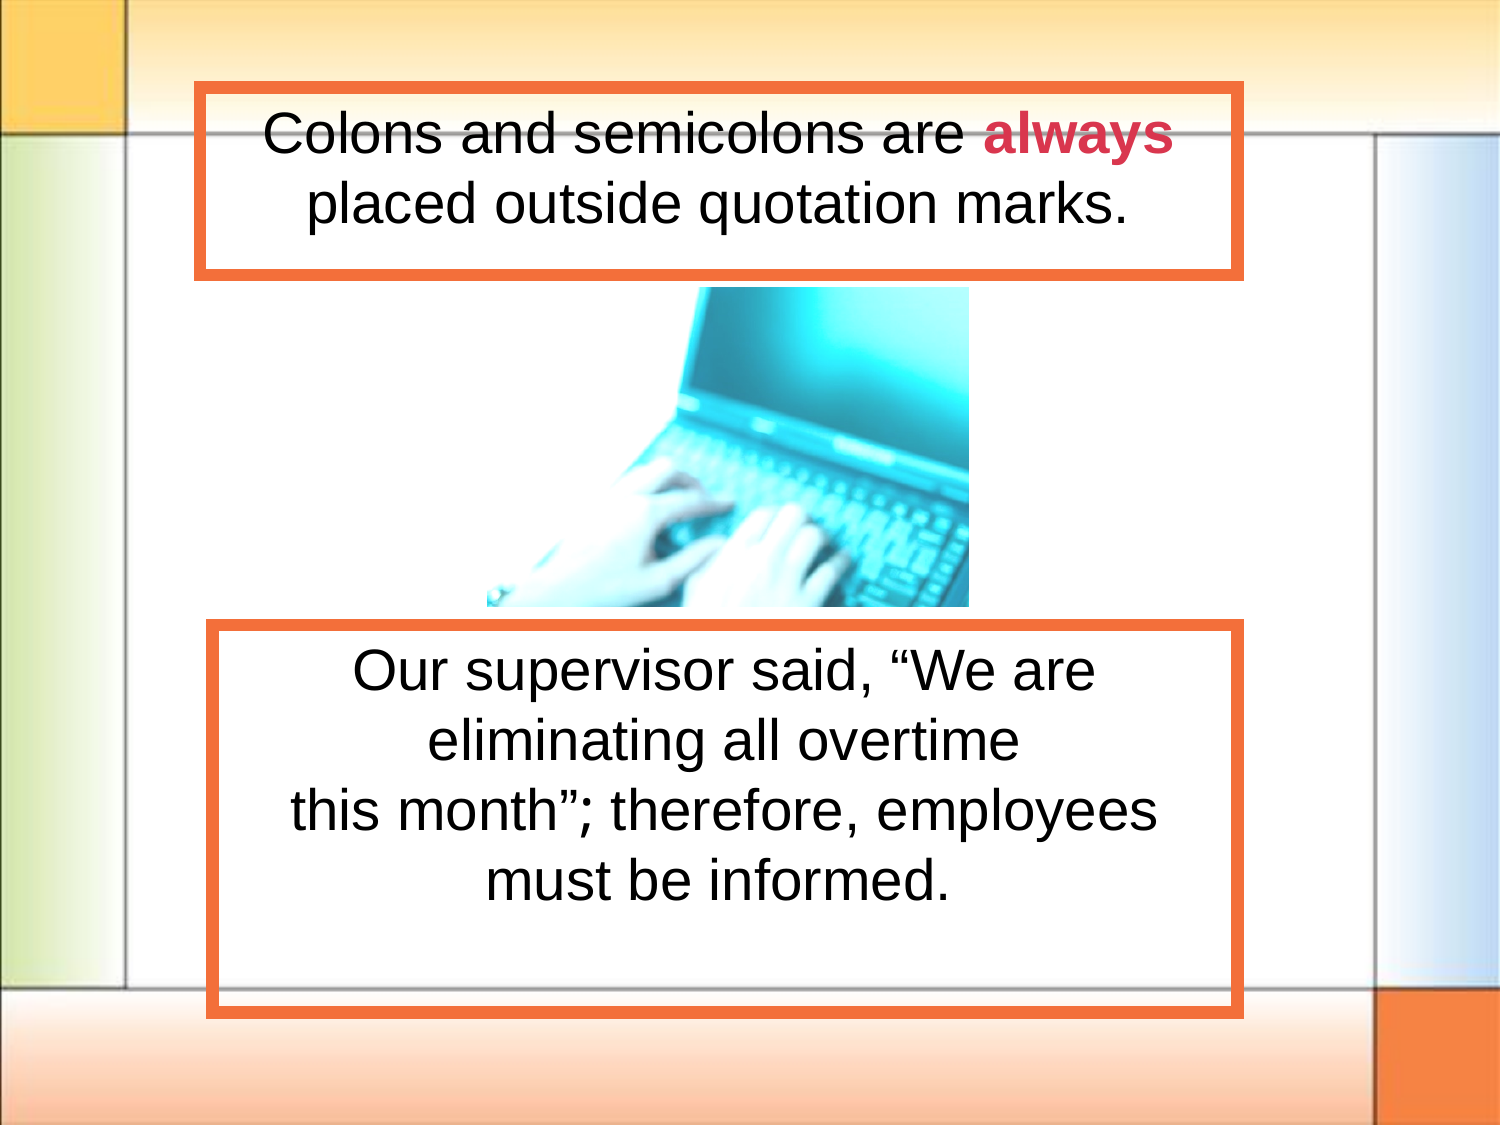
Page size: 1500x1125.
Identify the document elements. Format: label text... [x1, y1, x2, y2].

text_box Colons and semicolons are always placed outside quotation marks. [199, 87, 1238, 275]
text_box Our supervisor said, “We are eliminating all overtime this month”; therefore, employees must be informed. [212, 624, 1238, 1013]
picture [0, 0, 1500, 1125]
